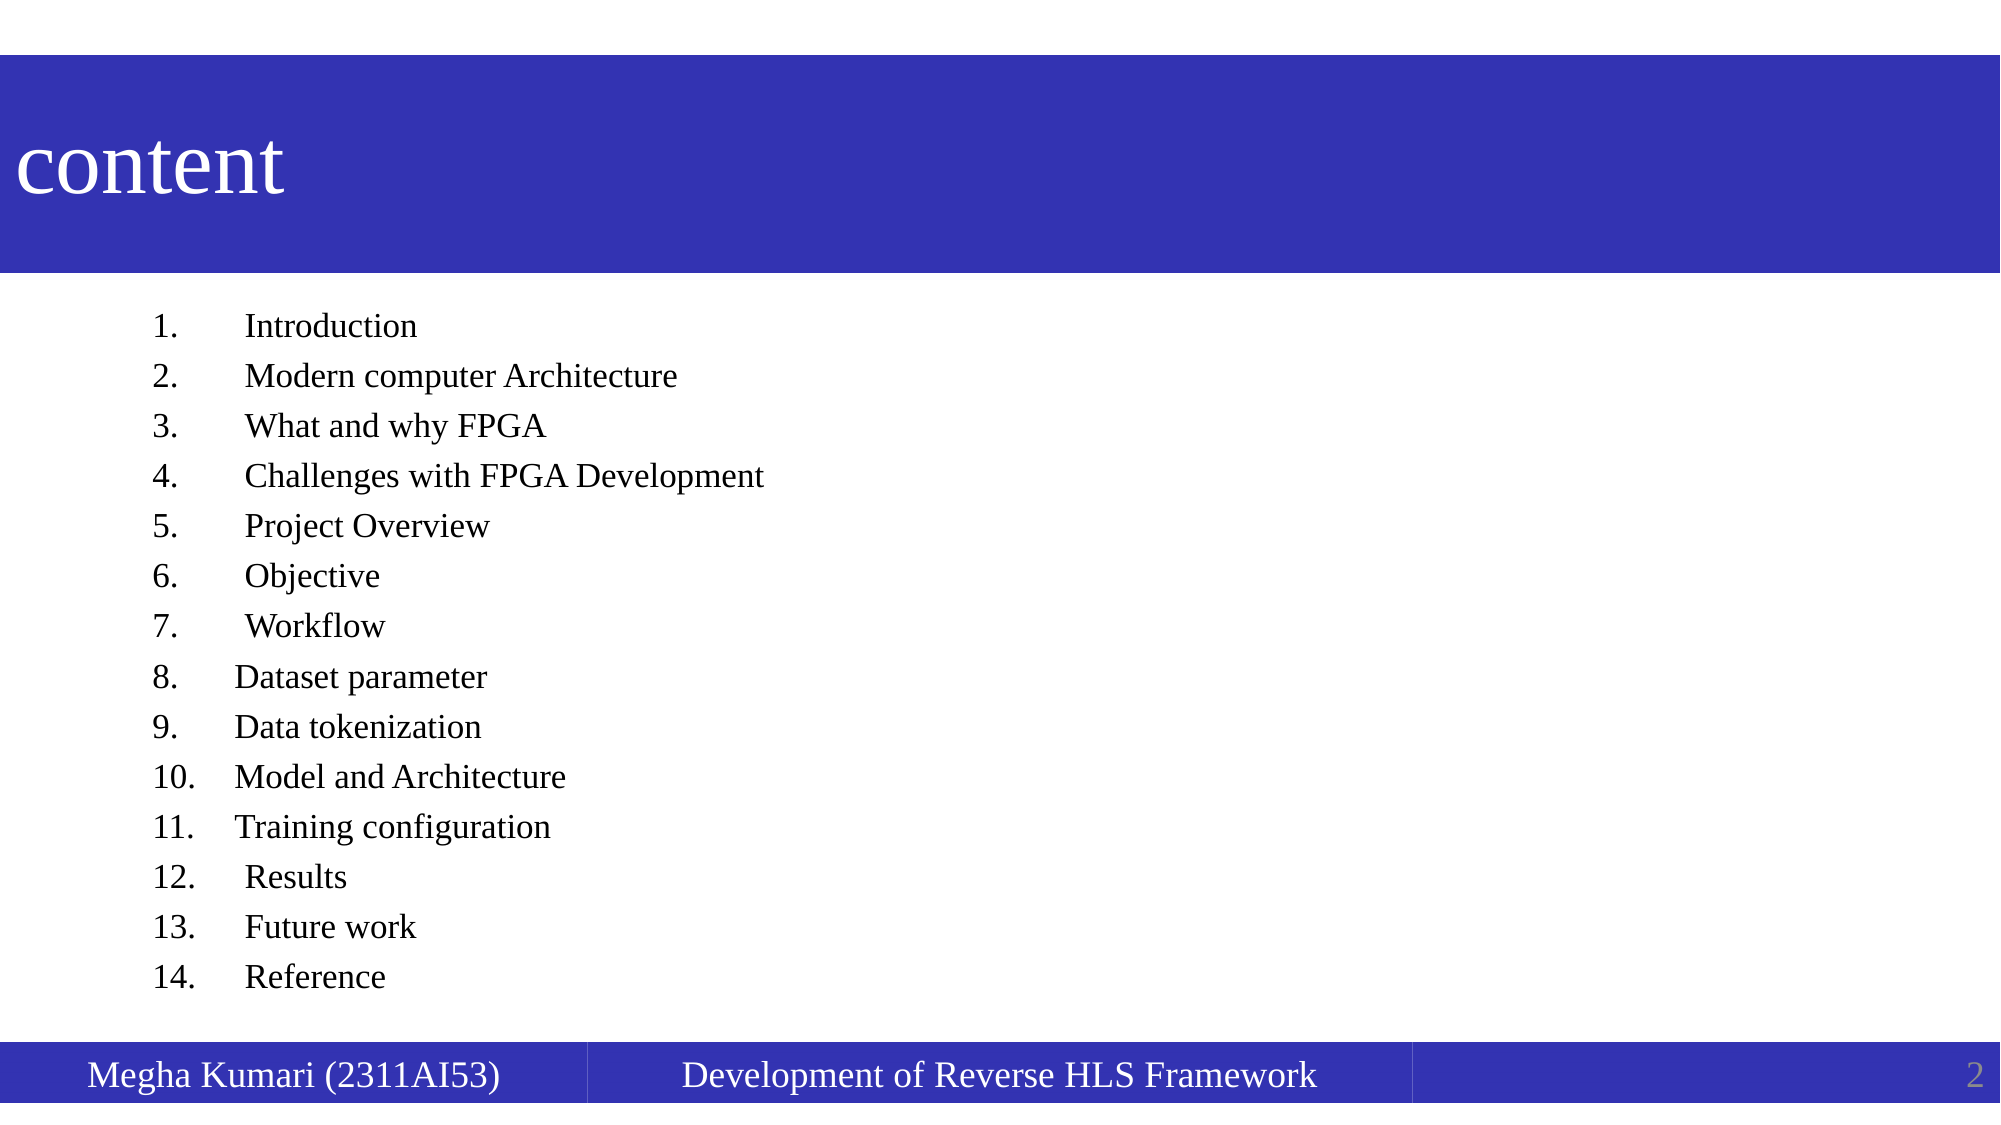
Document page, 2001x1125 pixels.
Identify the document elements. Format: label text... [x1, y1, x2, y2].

title content [0, 55, 2000, 273]
slide_number 2 [1412, 1042, 2000, 1103]
footer Development of Reverse HLS Framework [587, 1042, 1412, 1103]
slide_number Megha Kumari (2311AI53) [0, 1042, 587, 1103]
list Introduction Modern computer Architecture What and why FPGA Challenges with FPGA Development Project Overview Objective Workflow Dataset parameter Data tokenization Model and Architecture Training configuration Results Future work Reference [137, 299, 1863, 1014]
